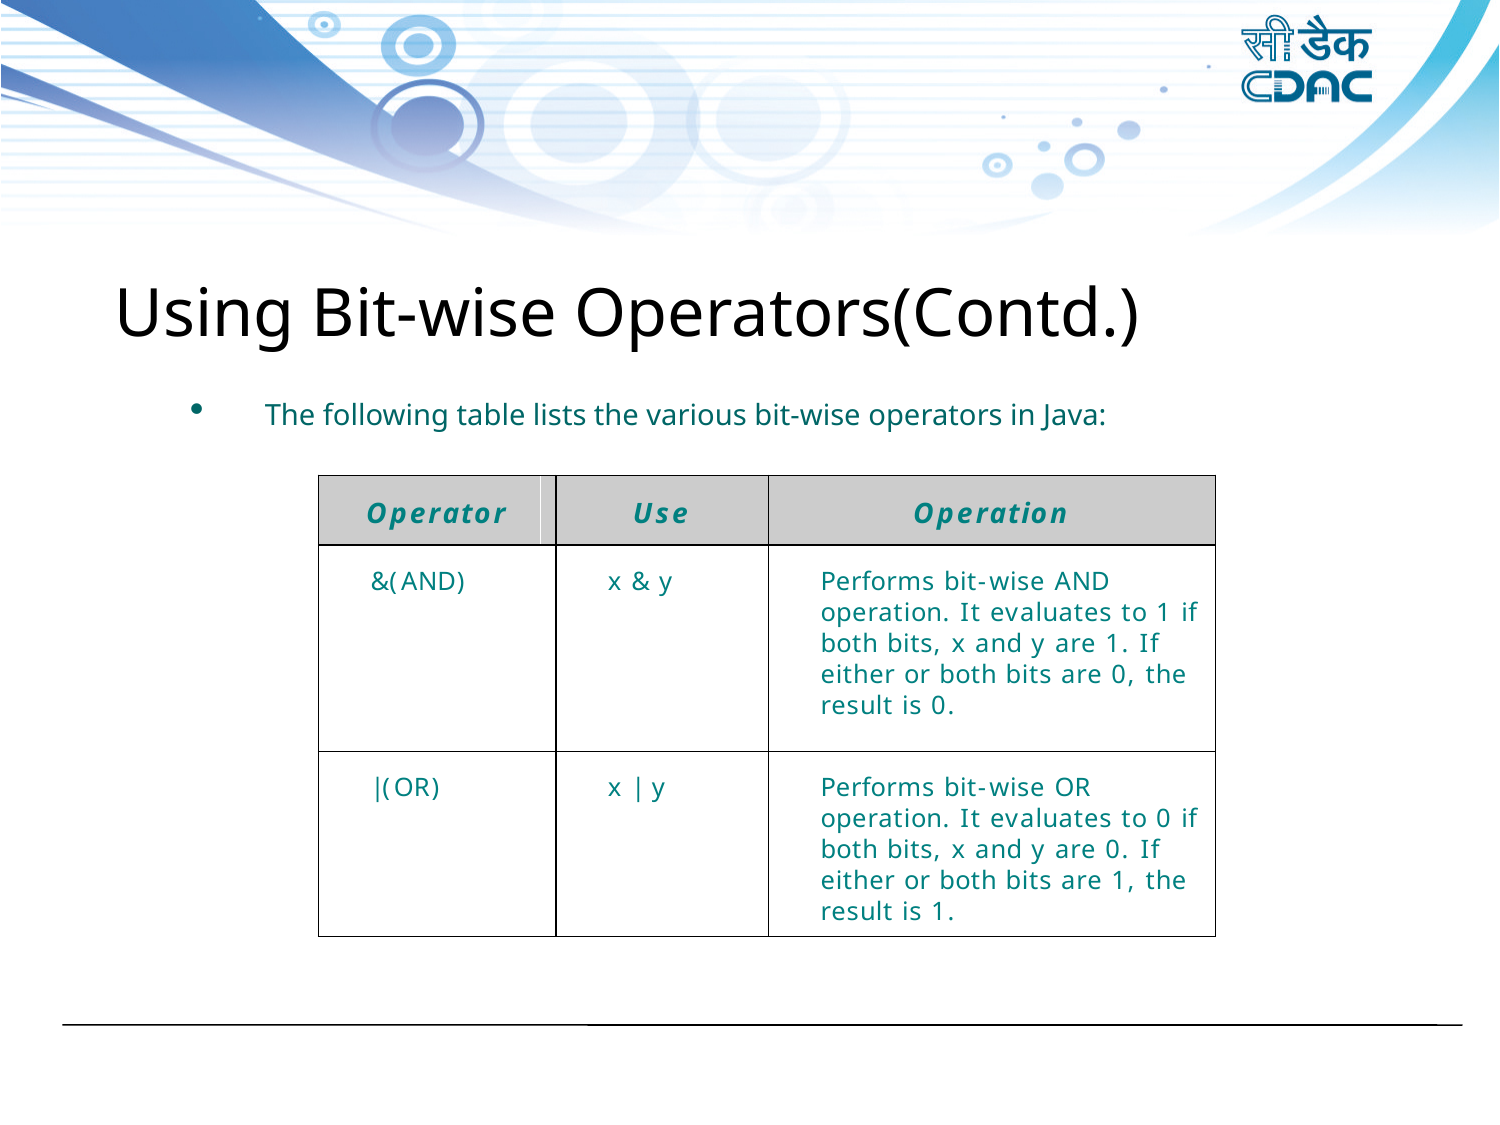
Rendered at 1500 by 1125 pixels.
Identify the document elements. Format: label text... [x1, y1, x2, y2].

picture [1, 0, 1499, 335]
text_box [137, 474, 1397, 977]
text_box Using Bit-wise Operators(Contd.) The following table lists the various bit-wise operators in Java: [99, 262, 1425, 1000]
